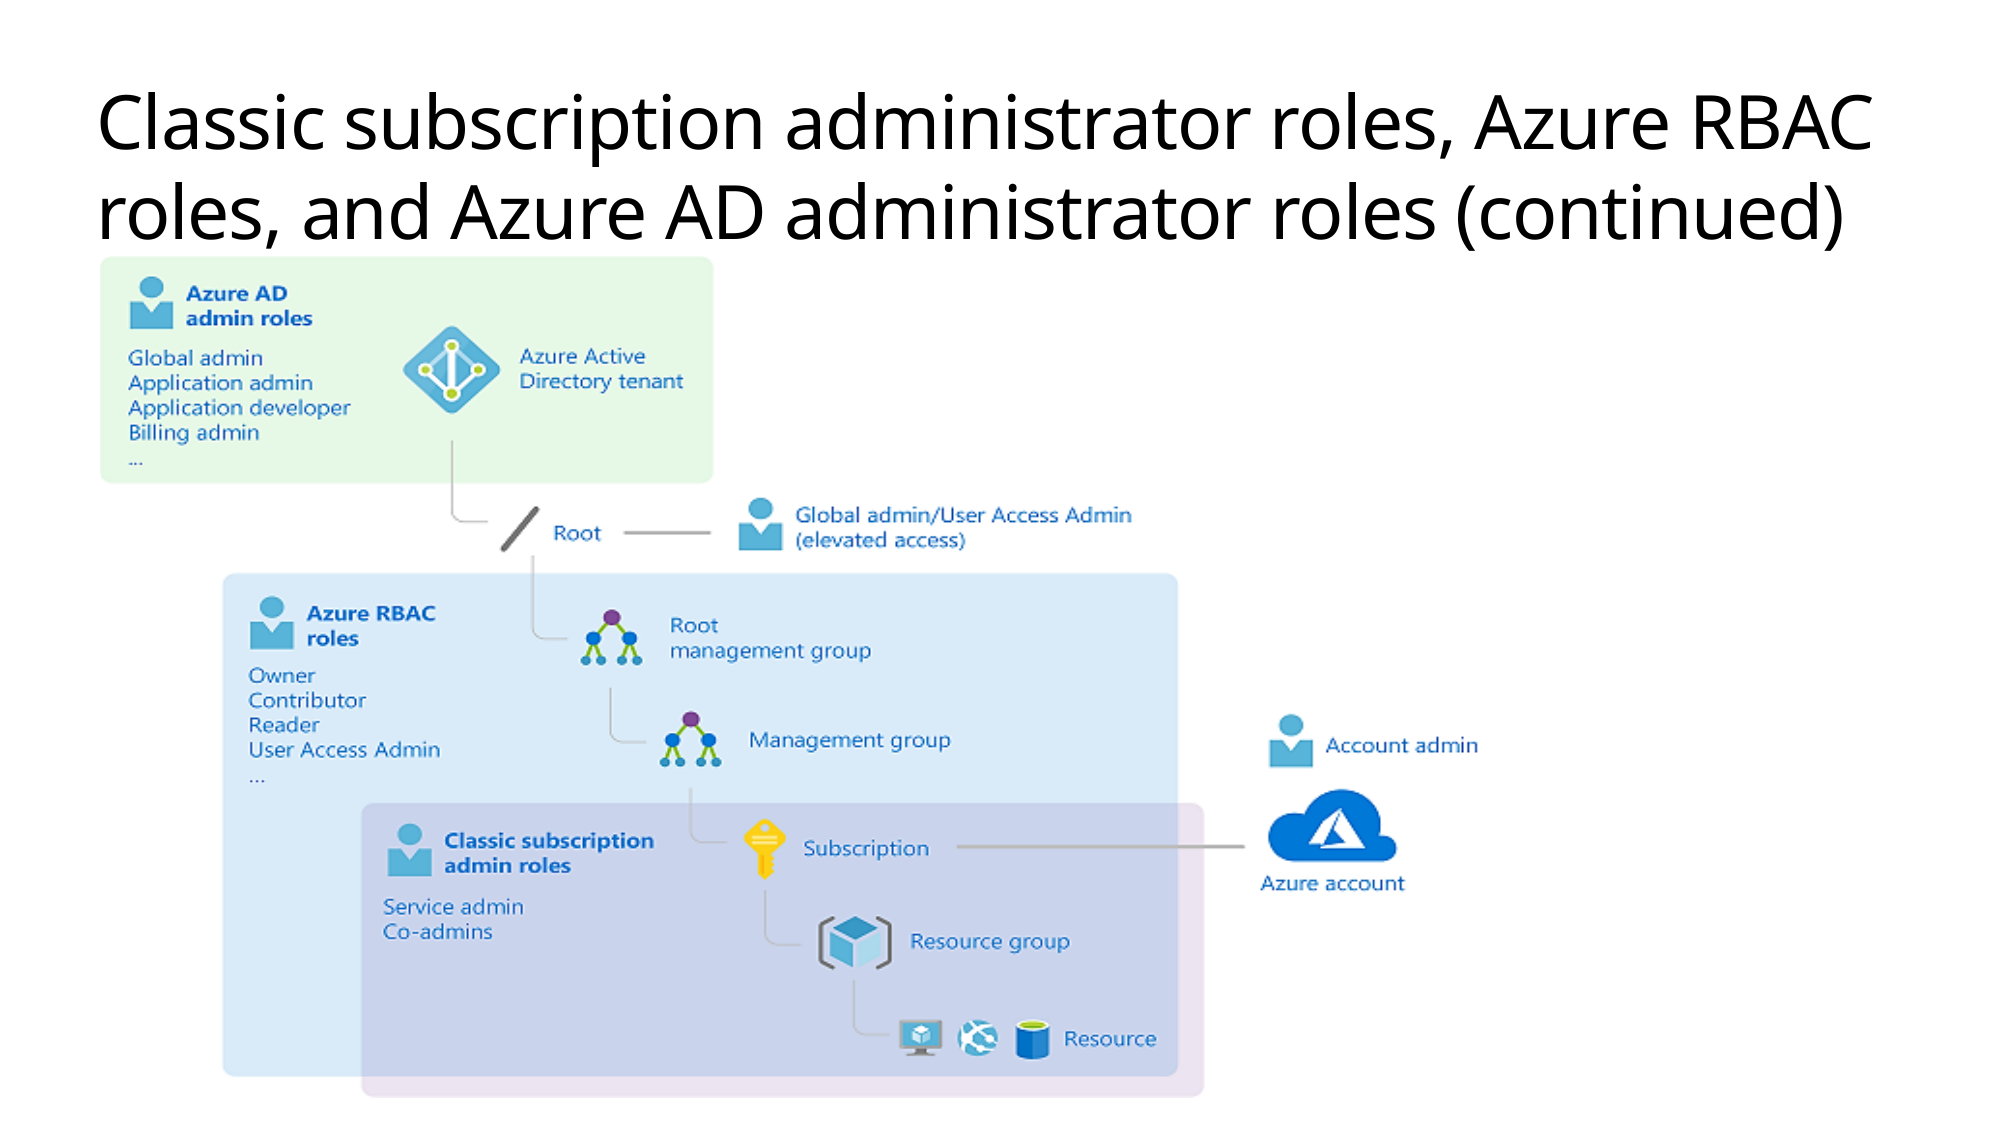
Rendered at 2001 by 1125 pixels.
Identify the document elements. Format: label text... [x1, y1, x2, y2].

picture [100, 256, 1491, 1098]
title Classic subscription administrator roles, Azure RBAC roles, and Azure AD administrator roles (continued) [96, 75, 1904, 257]
